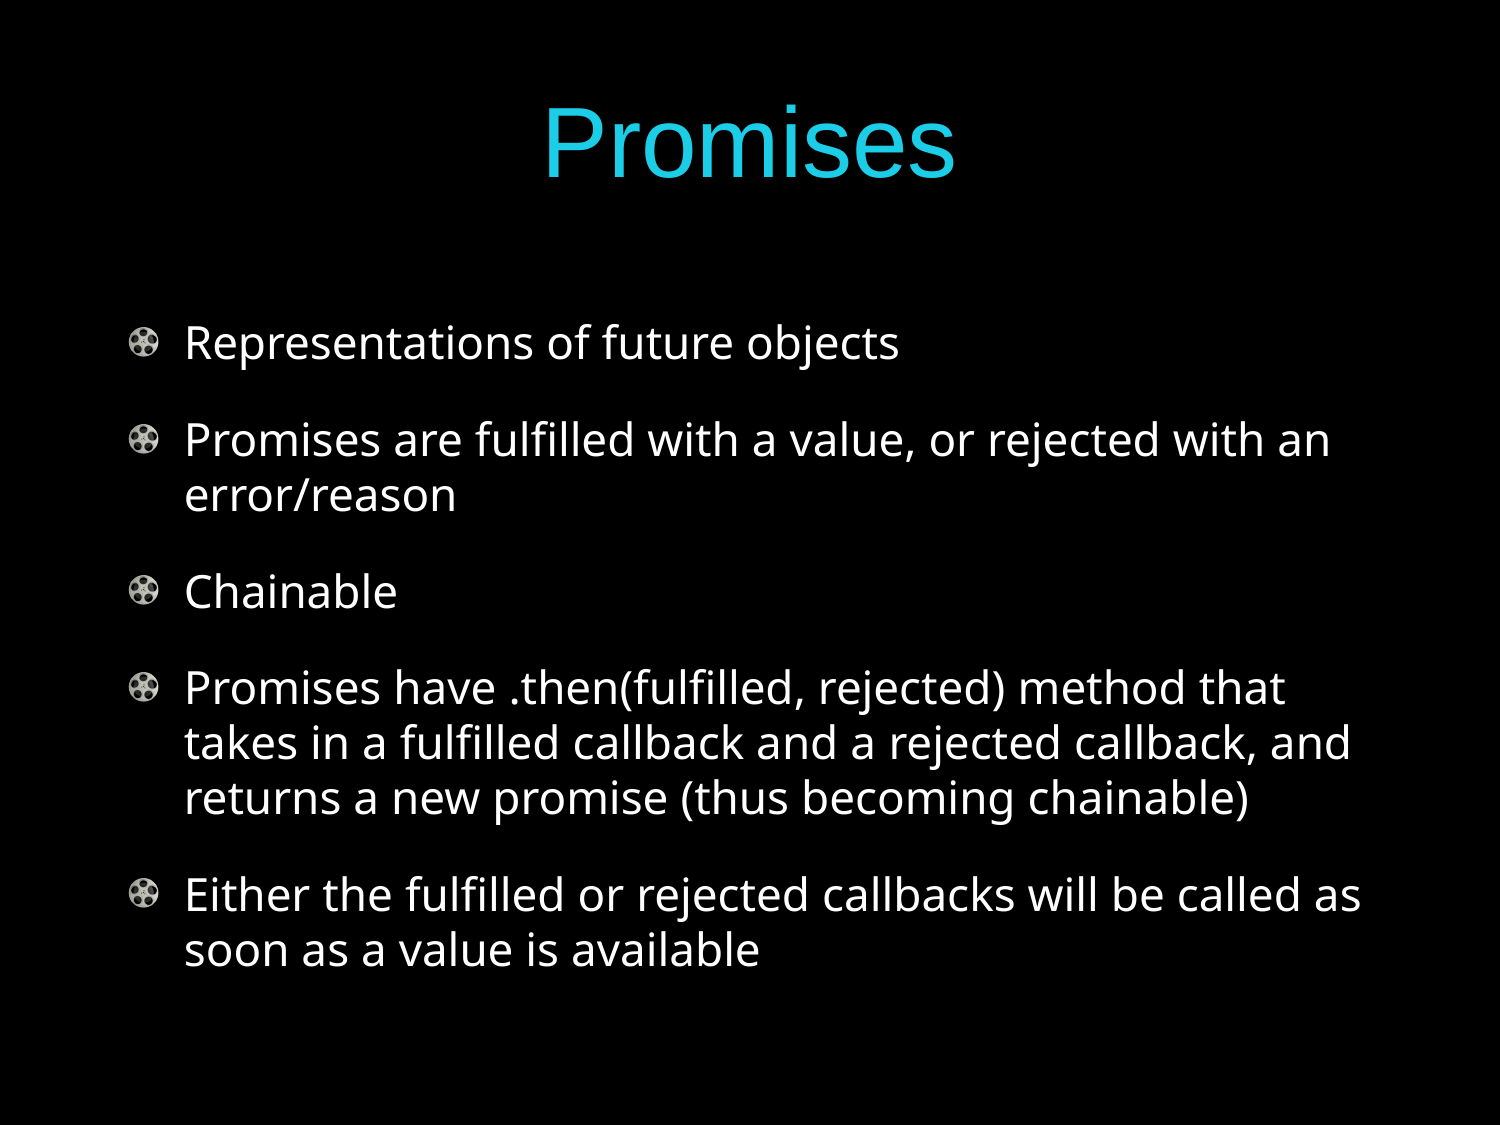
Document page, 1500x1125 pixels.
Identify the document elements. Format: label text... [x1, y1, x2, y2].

picture [127, 876, 160, 909]
list Representations of future objects Promises are fulfilled with a value, or rejected with an error/reason Chainable Promises have .then(fulfilled, rejected) method that takes in a fulfilled callback and a rejected callback, and returns a new promise (thus becoming chainable) Either the fulfilled or rejected callbacks will be called as soon as a value is available [112, 306, 1388, 1005]
picture [127, 670, 160, 703]
picture [127, 422, 160, 455]
picture [127, 325, 160, 358]
title Promises [112, 19, 1388, 255]
picture [127, 573, 160, 606]
